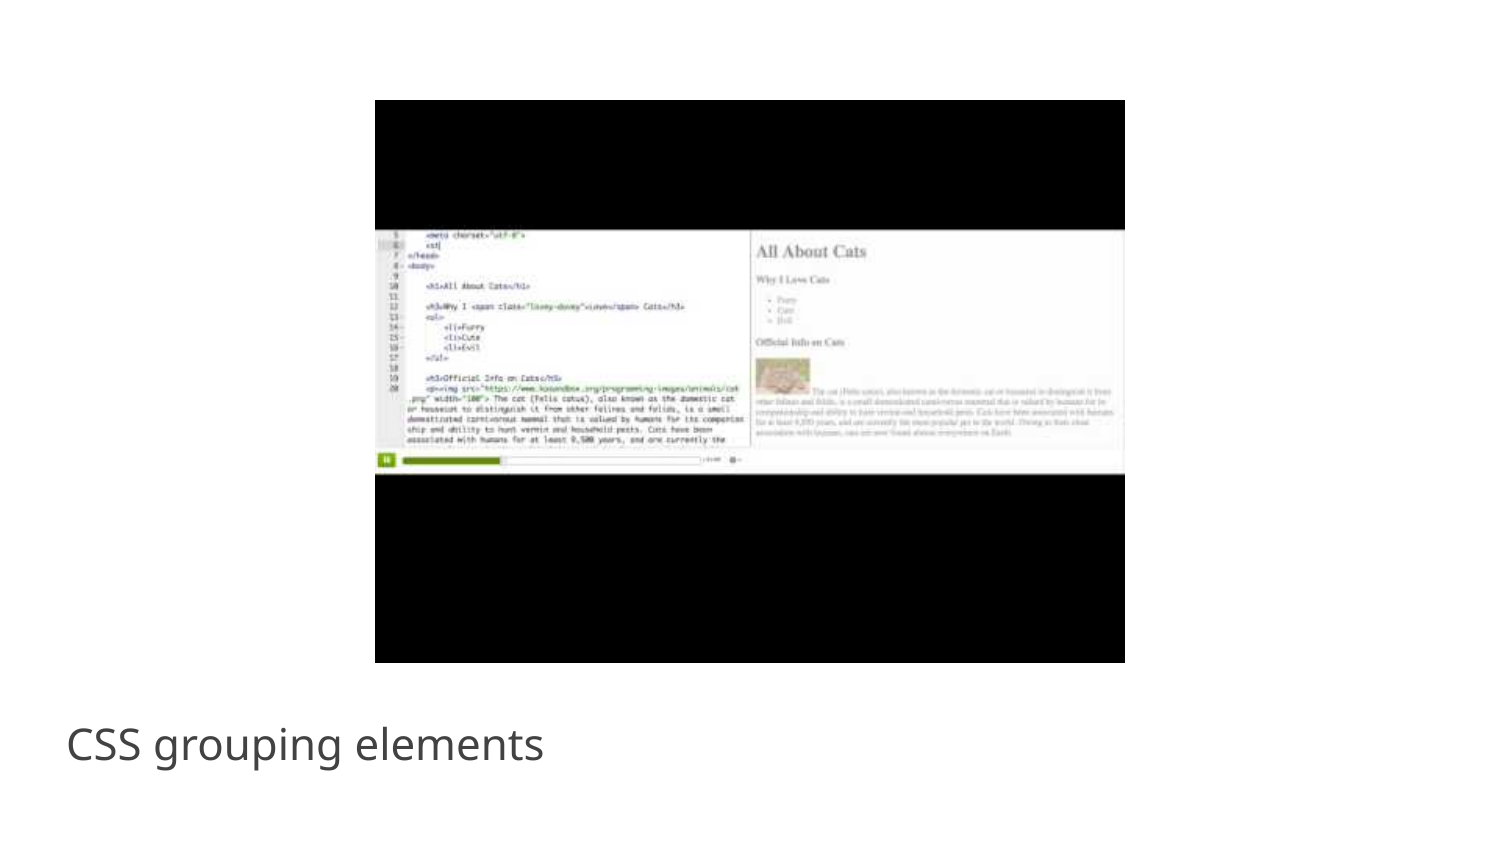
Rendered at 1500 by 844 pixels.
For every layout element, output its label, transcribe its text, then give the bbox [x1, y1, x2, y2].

list CSS grouping elements [51, 694, 1036, 794]
picture [374, 100, 1126, 663]
